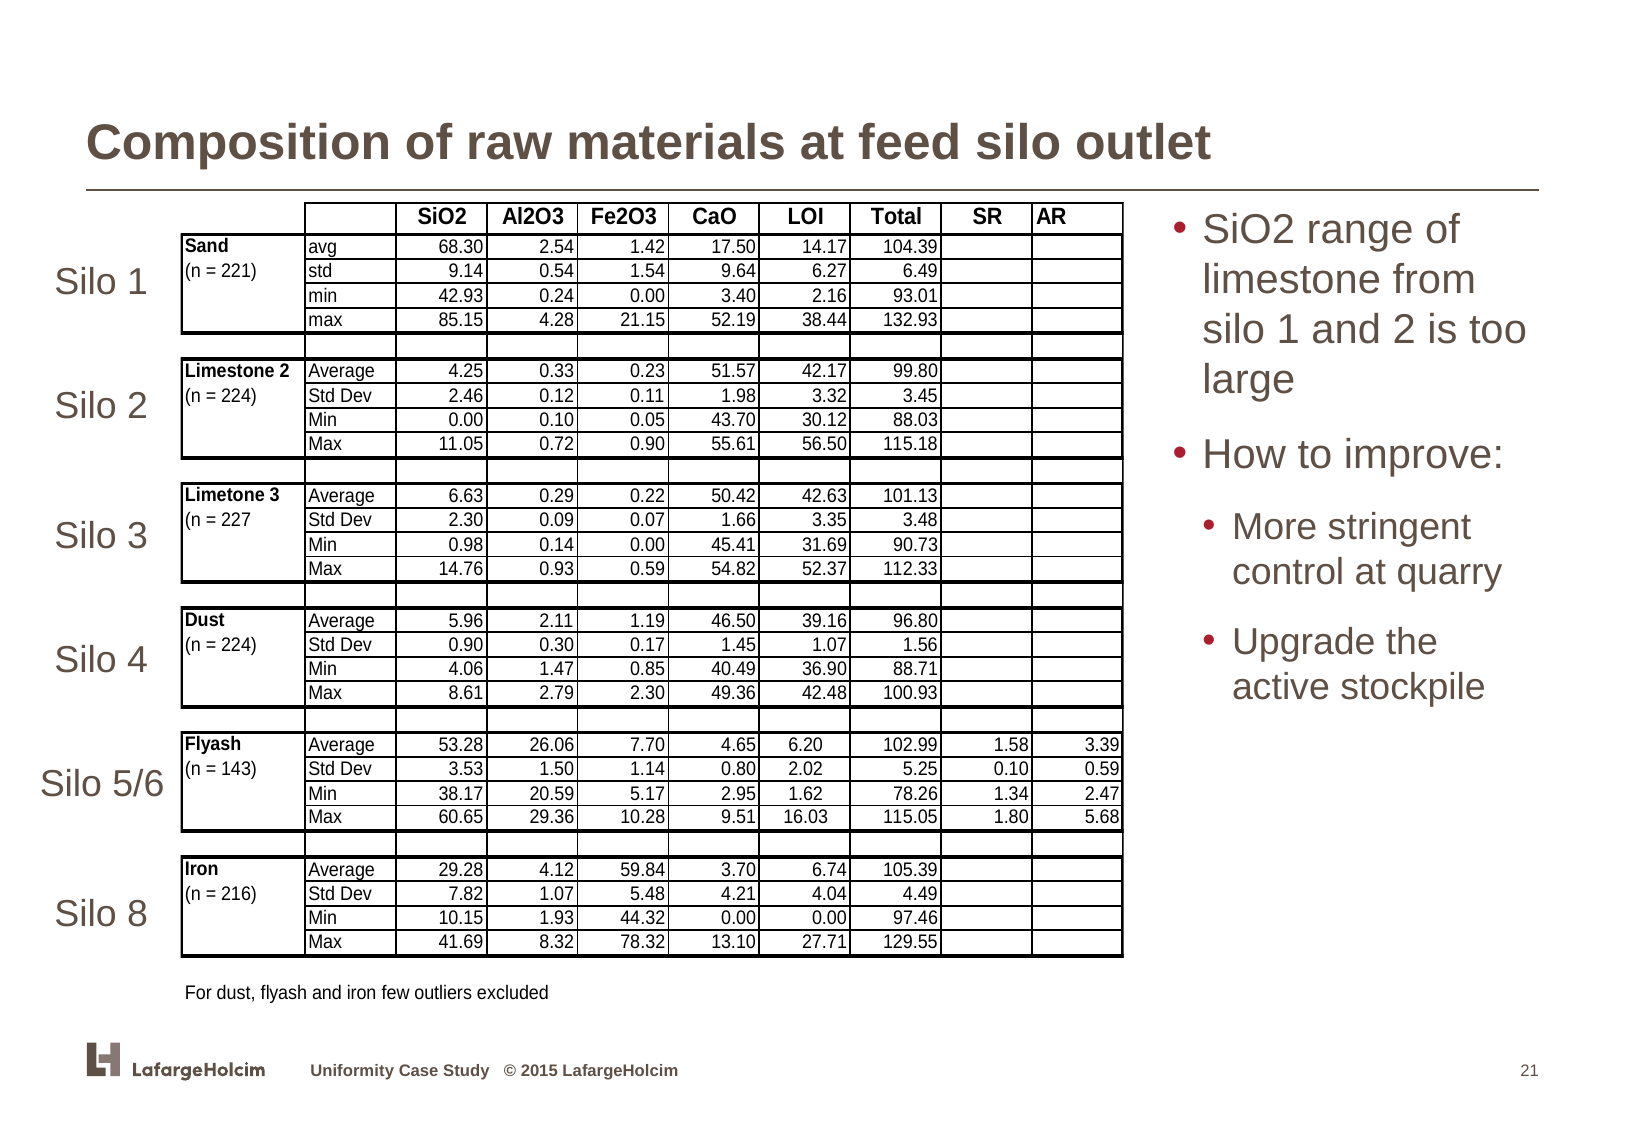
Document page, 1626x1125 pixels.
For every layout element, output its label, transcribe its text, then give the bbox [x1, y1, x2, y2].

text_box Silo 8 [39, 881, 163, 942]
text_box Silo 3 [39, 503, 163, 564]
title Composition of raw materials at feed silo outlet [85, 30, 1539, 171]
text_box Silo 4 [39, 627, 163, 688]
picture [180, 201, 1125, 1006]
text_box Silo 5/6 [24, 751, 175, 812]
list SiO2 range of limestone from silo 1 and 2 is too large How to improve: More stringent control at quarry Upgrade the active stockpile [1172, 202, 1539, 965]
slide_number 21 [1468, 1052, 1539, 1080]
text_box Silo 1 [39, 249, 163, 310]
text_box Silo 2 [39, 373, 163, 434]
footer Uniformity Case Study © 2015 LafargeHolcim [310, 1052, 831, 1080]
